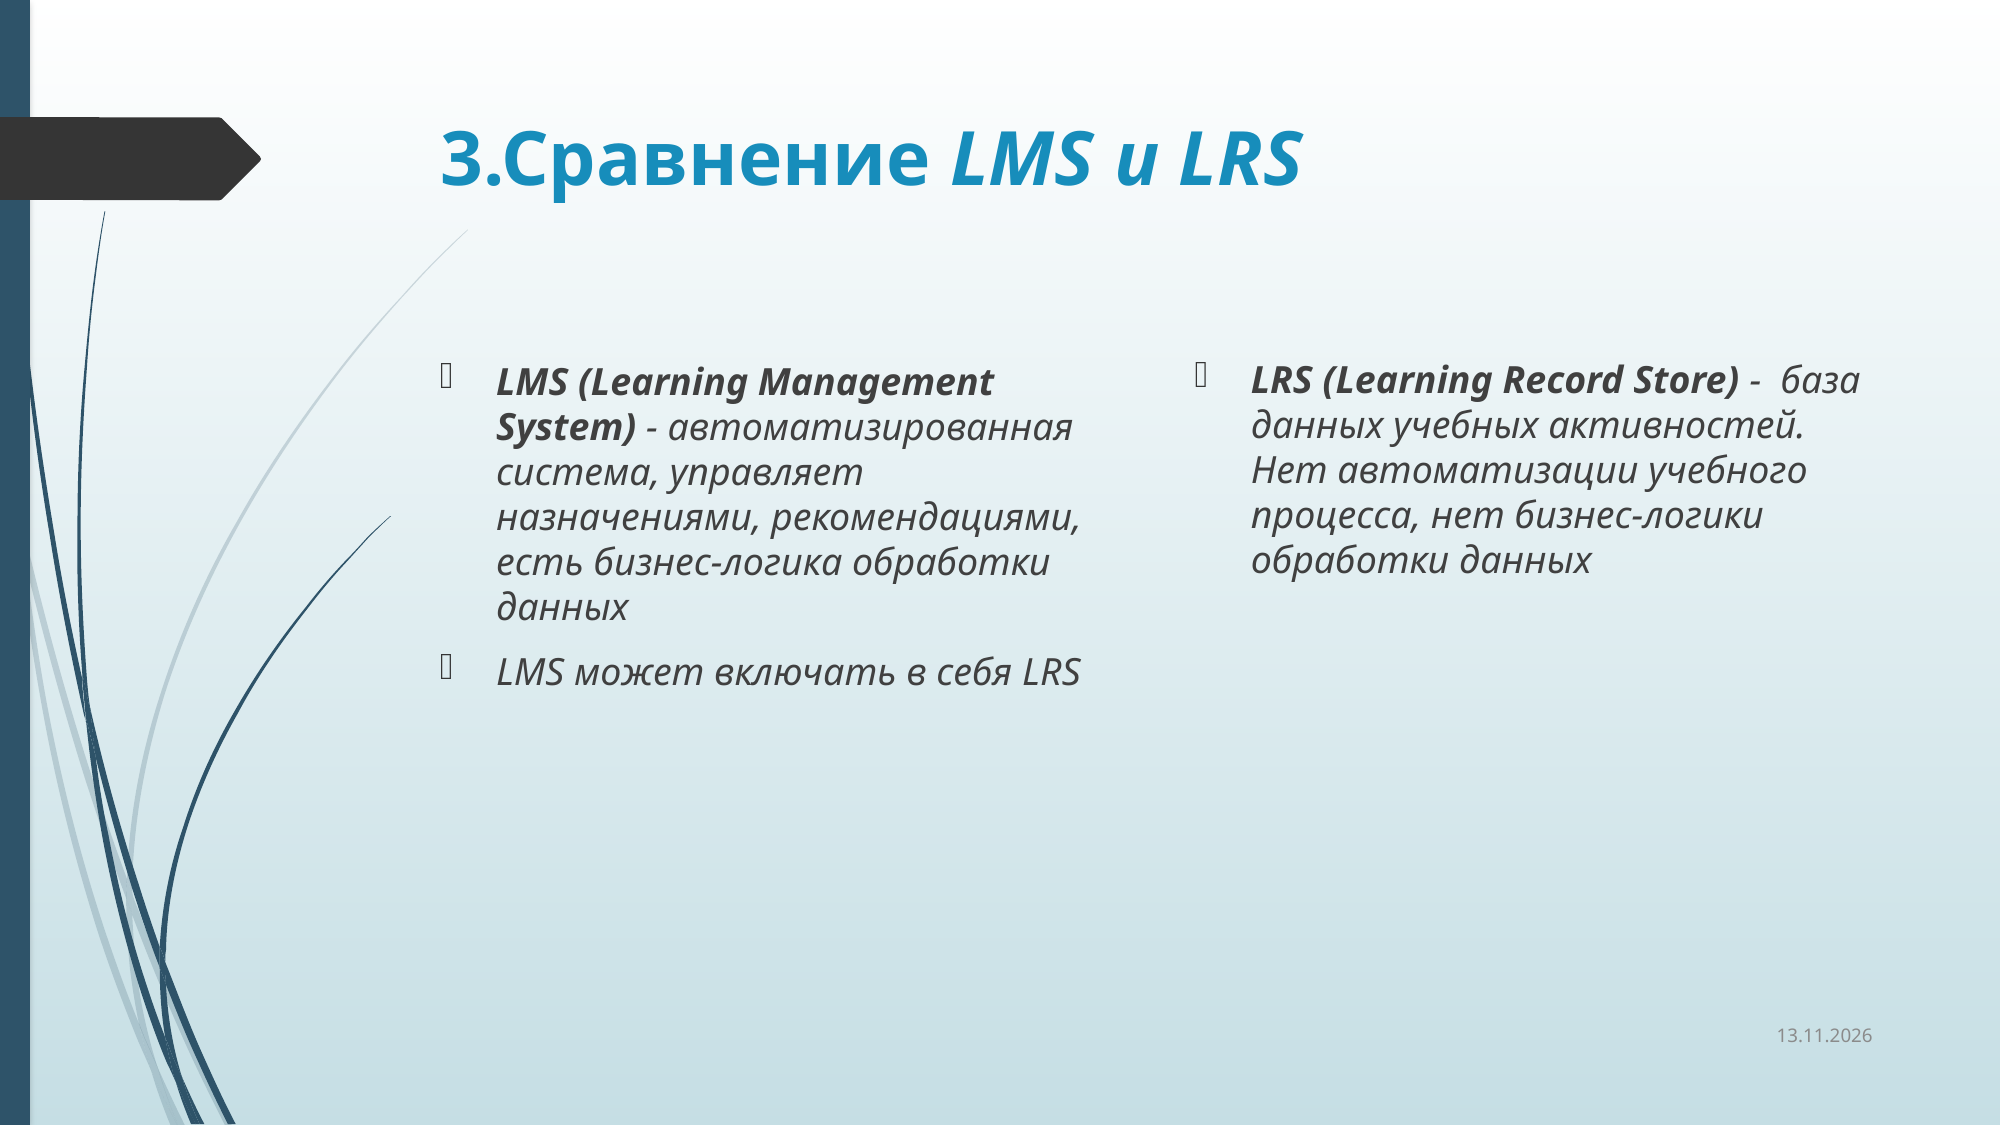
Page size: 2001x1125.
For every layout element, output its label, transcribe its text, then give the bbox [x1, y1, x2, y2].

title 3.Сравнение LMS и LRS [425, 102, 1888, 313]
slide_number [1699, 1005, 1888, 1067]
list LMS (Learning Management System) - автоматизированная система, управляет назначениями, рекомендациями, есть бизнес-логика обработки данных LMS может включать в себя LRS [424, 350, 1133, 970]
list LRS (Learning Record Store) - база данных учебных активностей. Нет автоматизации учебного процесса, нет бизнес-логики обработки данных [1179, 348, 1888, 969]
